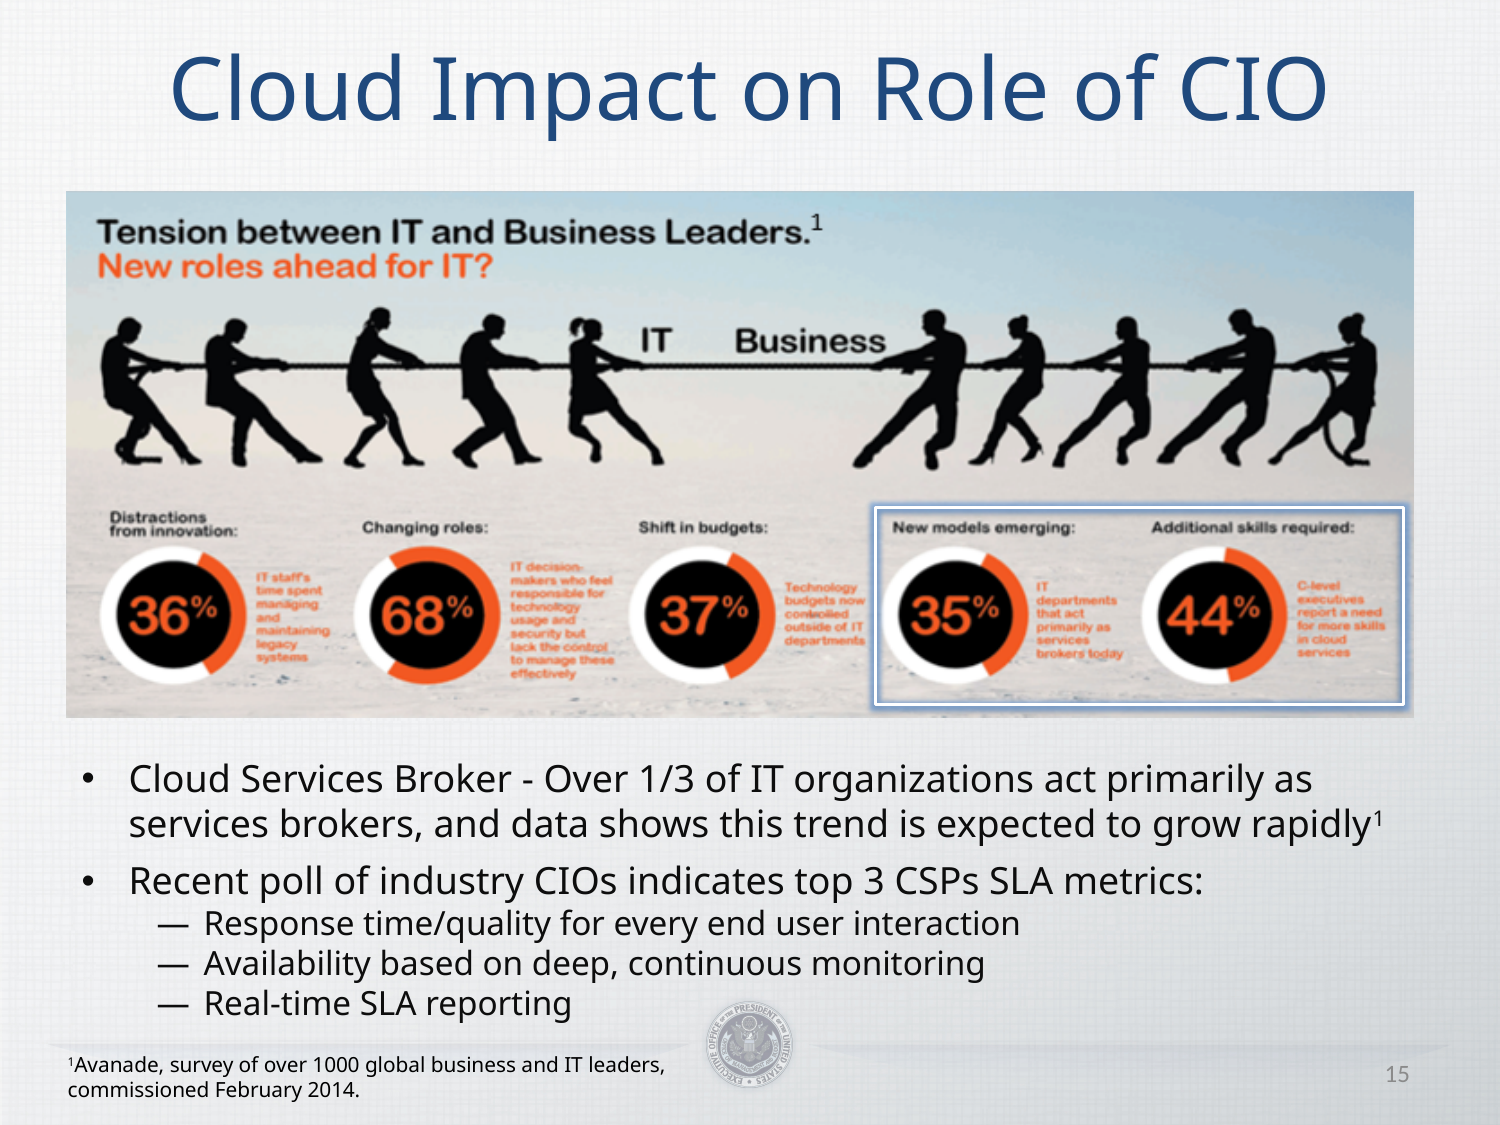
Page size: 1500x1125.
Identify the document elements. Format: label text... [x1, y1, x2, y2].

text_box Cloud Services Broker - Over 1/3 of IT organizations act primarily as services brokers, and data shows this trend is expected to grow rapidly1 Recent poll of industry CIOs indicates top 3 CSPs SLA metrics: Response time/quality for every end user interaction Availability based on deep, continuous monitoring Real-time SLA reporting [66, 747, 1463, 1030]
title Cloud Impact on Role of CIO [0, 3, 1500, 166]
slide_number 15 [1074, 1042, 1425, 1103]
text_box 1Avanade, survey of over 1000 global business and IT leaders, commissioned February 2014. [52, 1044, 713, 1109]
picture [0, 166, 1500, 1125]
